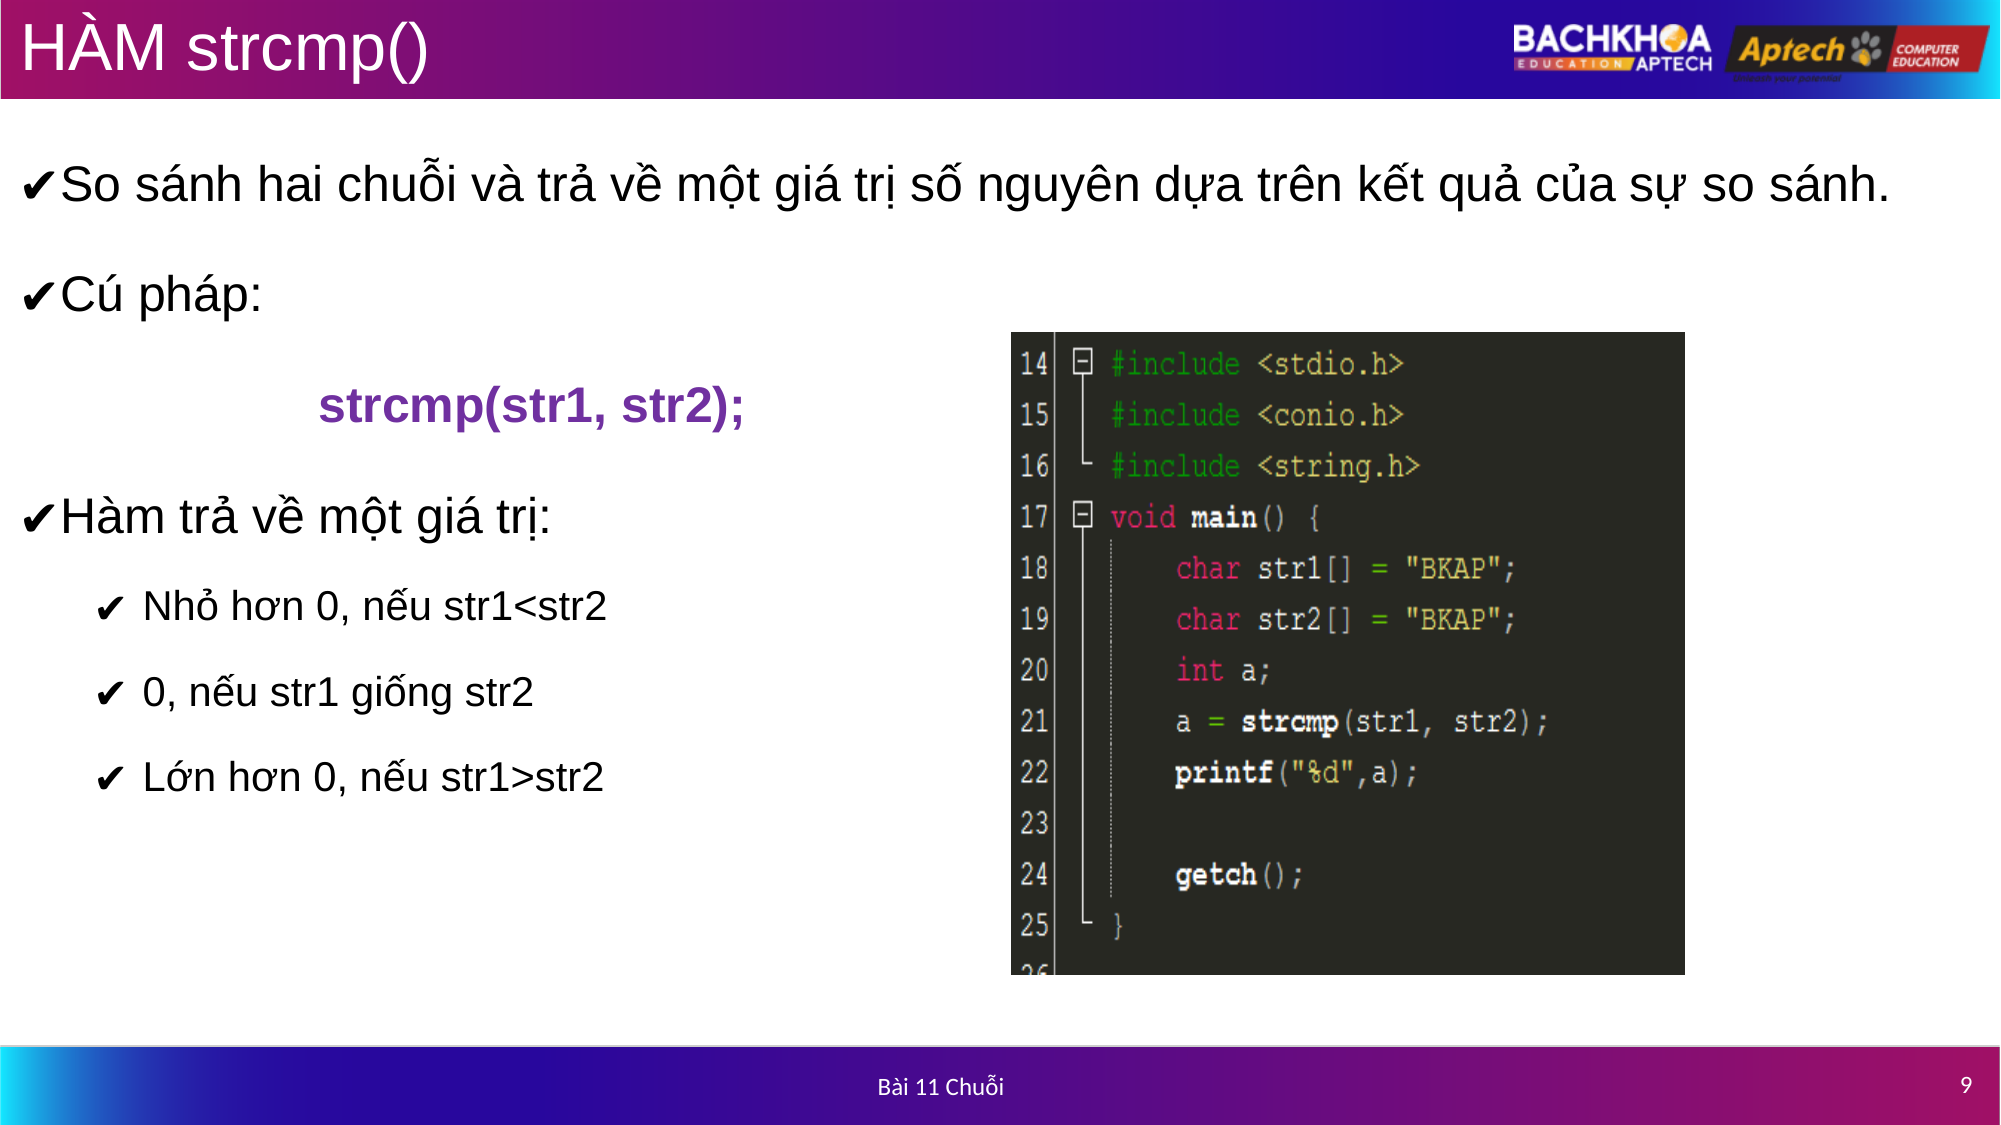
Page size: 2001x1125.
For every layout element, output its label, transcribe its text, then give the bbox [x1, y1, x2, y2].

picture [1010, 332, 1685, 975]
list So sánh hai chuỗi và trả về một giá trị số nguyên dựa trên kết quả của sự so sánh. Cú pháp: strcmp(str1, str2); Hàm trả về một giá trị: Nhỏ hơn 0, nếu str1<str2 0, nếu str1 giống str2 Lớn hơn 0, nếu str1>str2 [3, 113, 1988, 1014]
title HÀM strcmp() [4, 5, 1990, 93]
footer Bài 11 Chuỗi [17, 1055, 1865, 1116]
picture [0, 1045, 2000, 1125]
slide_number ‹#› [1877, 1053, 1988, 1114]
picture [0, 0, 2001, 99]
